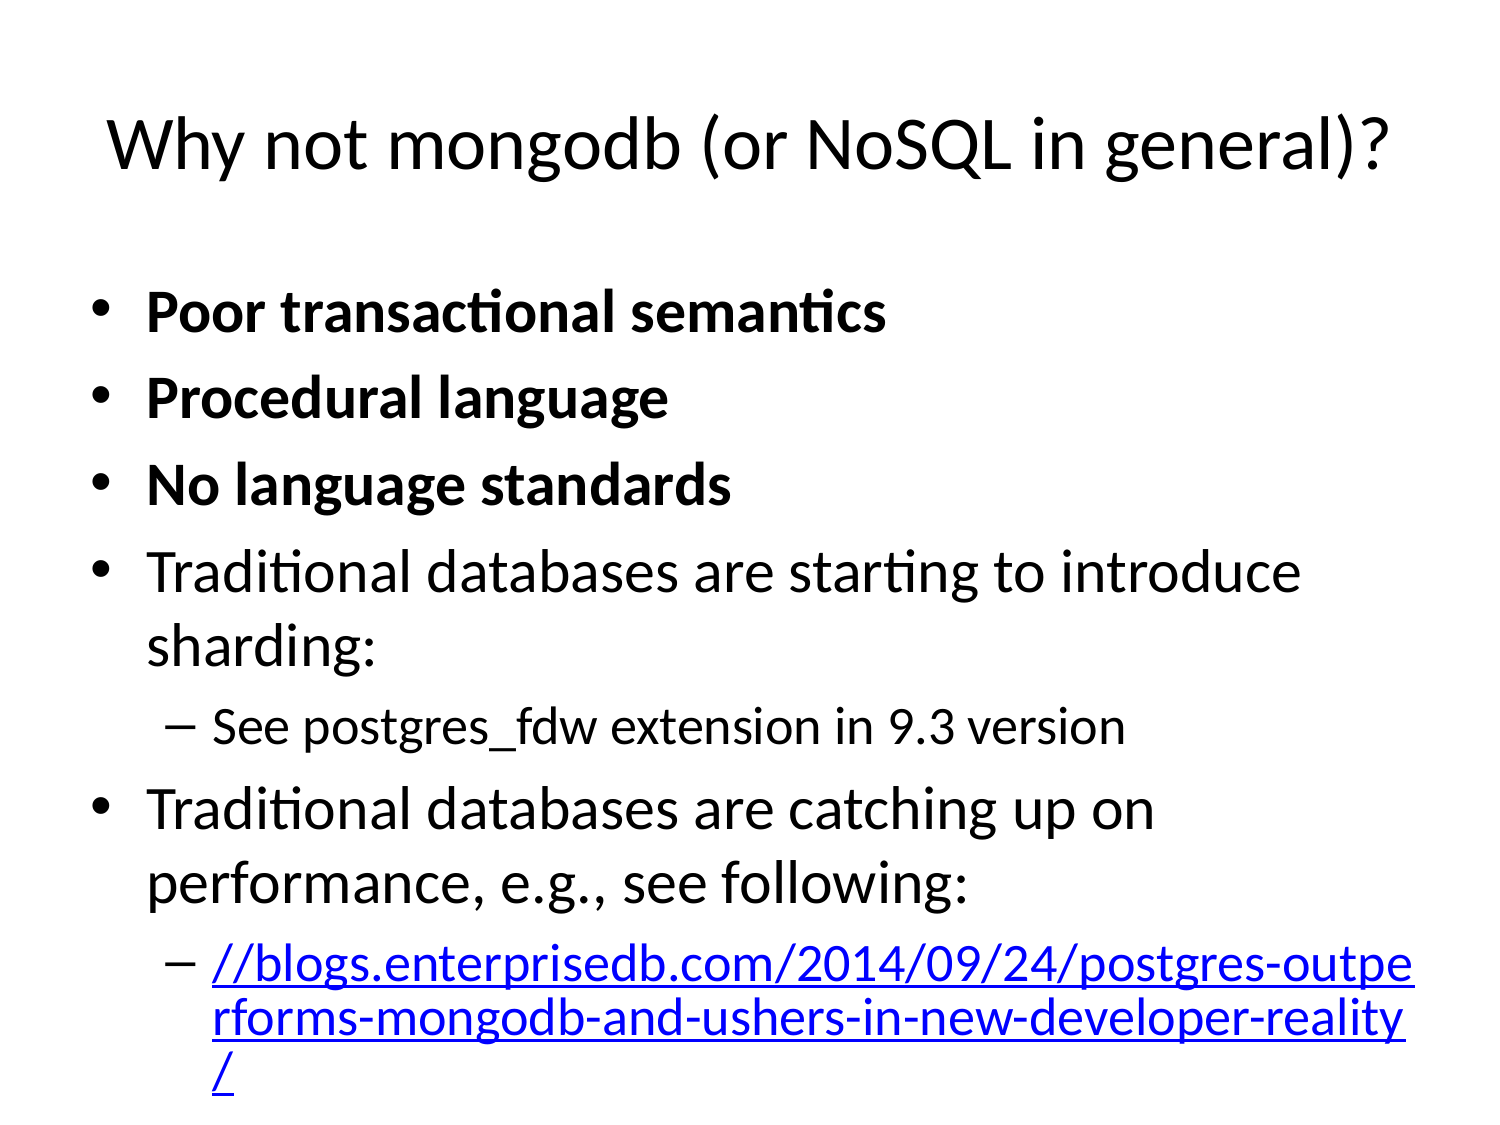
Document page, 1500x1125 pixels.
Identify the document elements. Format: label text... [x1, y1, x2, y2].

title Why not mongodb (or NoSQL in general)? [75, 45, 1425, 233]
list Poor transactional semantics Procedural language No language standards Traditional databases are starting to introduce sharding: See postgres_fdw extension in 9.3 version Traditional databases are catching up on performance, e.g., see following: //blogs.enterprisedb.com/2014/09/24/postgres-outperforms-mongodb-and-ushers-in-new-developer-reality/ [75, 262, 1425, 1005]
